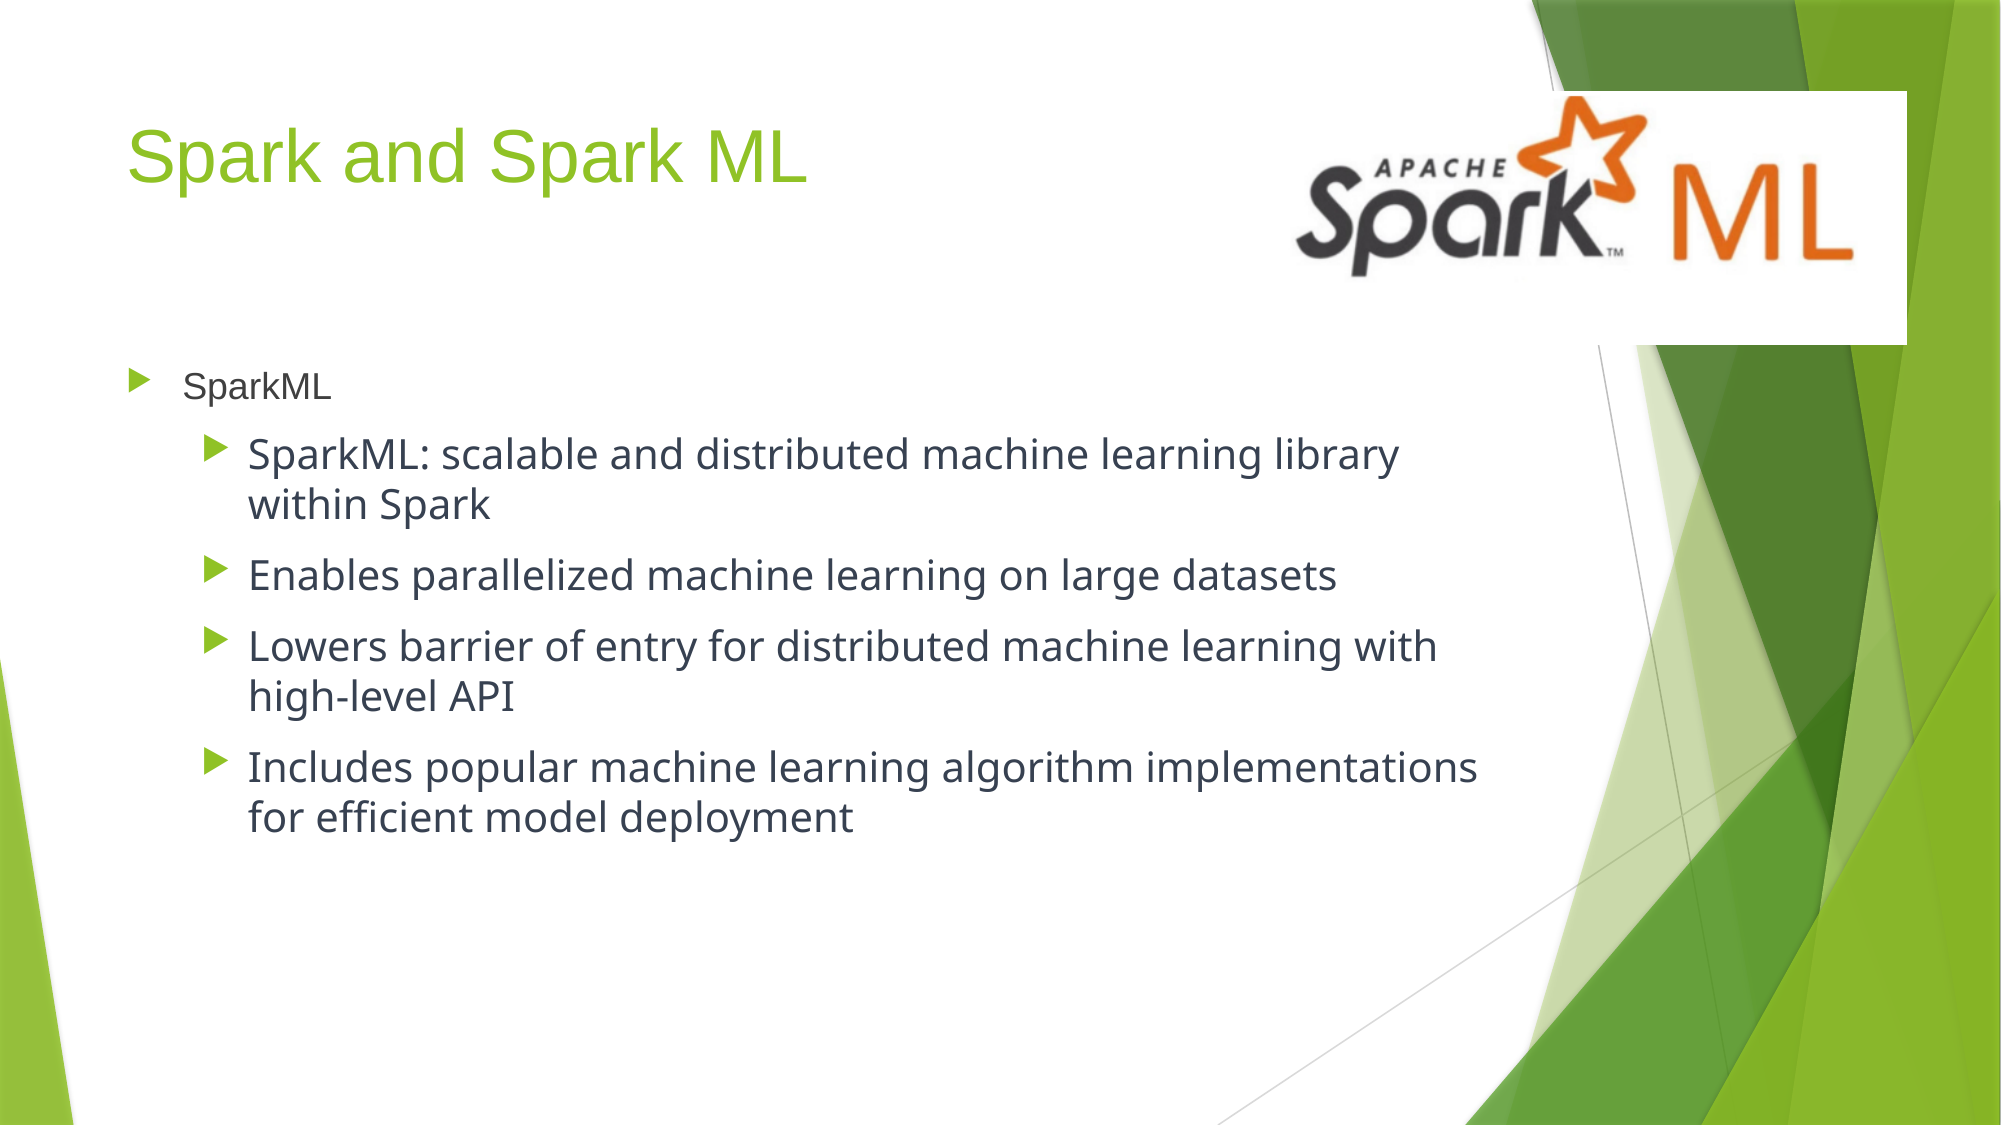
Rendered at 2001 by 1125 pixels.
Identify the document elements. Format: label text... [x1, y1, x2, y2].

title Spark and Spark ML [111, 99, 1223, 317]
picture [1227, 91, 1907, 345]
list SparkML SparkML: scalable and distributed machine learning library within Spark Enables parallelized machine learning on large datasets Lowers barrier of entry for distributed machine learning with high-level API Includes popular machine learning algorithm implementations for efficient model deployment [111, 354, 1522, 992]
